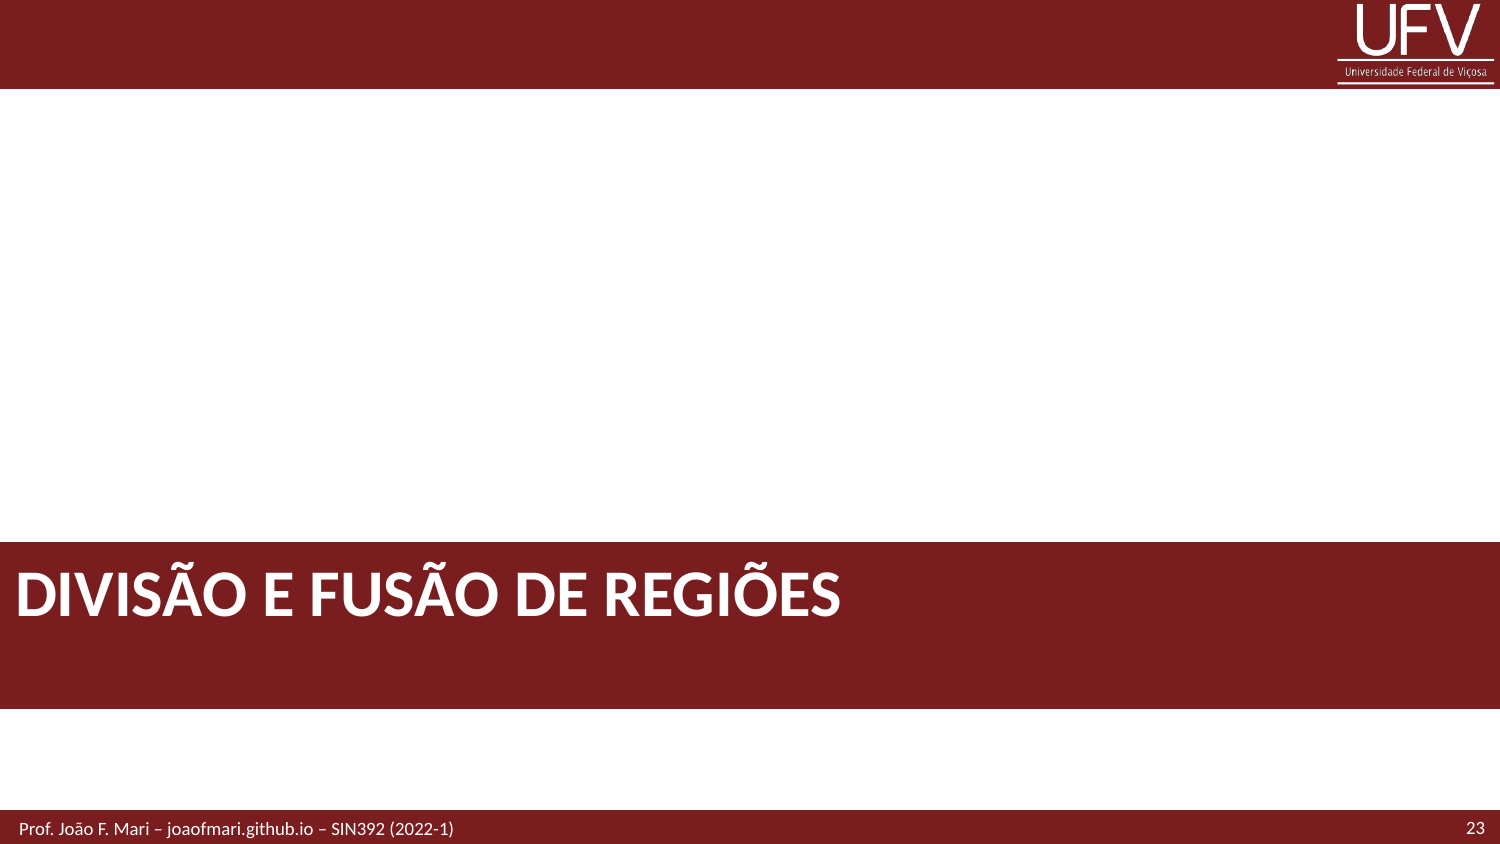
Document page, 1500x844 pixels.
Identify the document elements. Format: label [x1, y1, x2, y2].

title [0, 542, 1500, 710]
footer [0, 812, 1034, 844]
picture [1330, 0, 1500, 92]
slide_number [1328, 811, 1500, 844]
